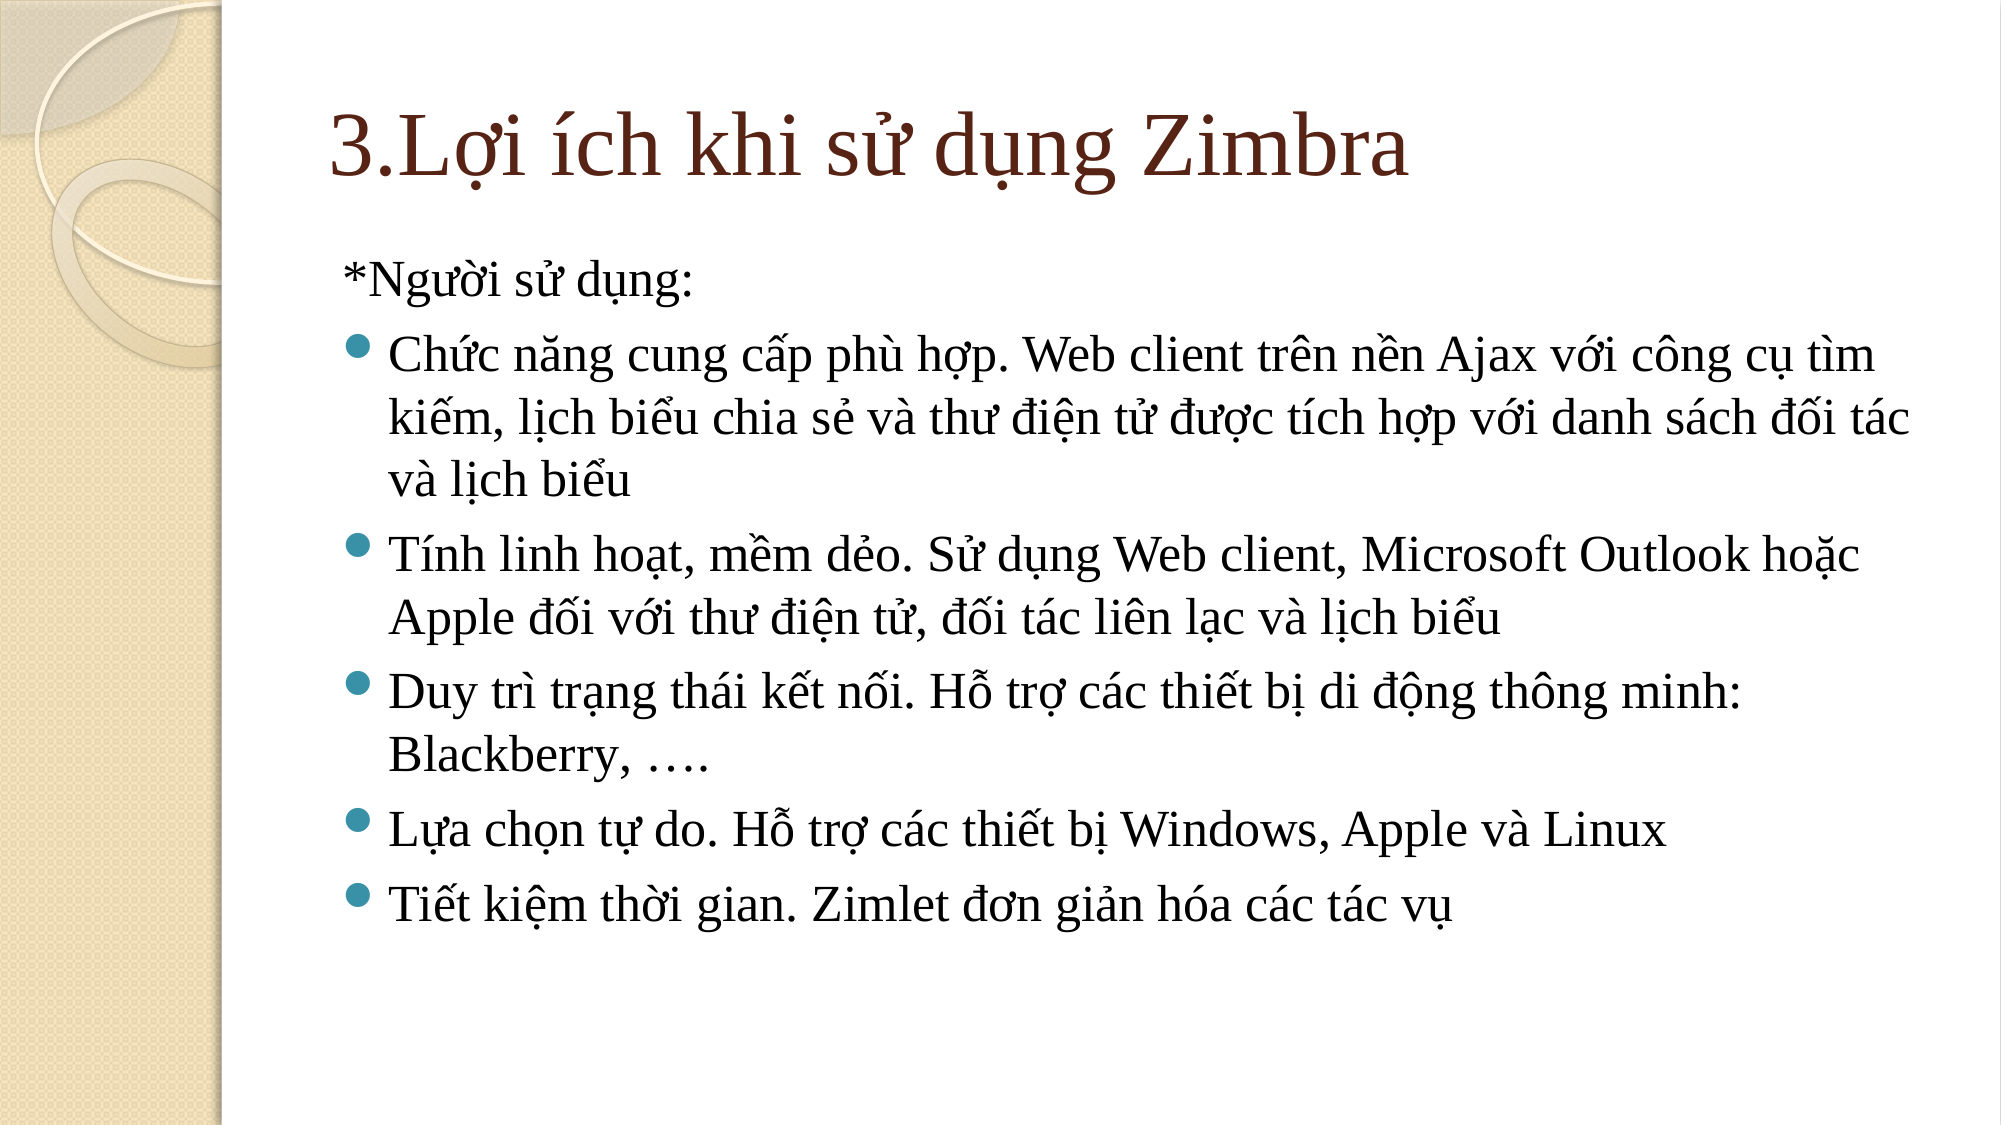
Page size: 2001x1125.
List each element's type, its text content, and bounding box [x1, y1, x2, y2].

list *Người sử dụng: Chức năng cung cấp phù hợp. Web client trên nền Ajax với công cụ tìm kiếm, lịch biểu chia sẻ và thư điện tử được tích hợp với danh sách đối tác và lịch biểu Tính linh hoạt, mềm dẻo. Sử dụng Web client, Microsoft Outlook hoặc Apple đối với thư điện tử, đối tác liên lạc và lịch biểu Duy trì trạng thái kết nối. Hỗ trợ các thiết bị di động thông minh: Blackberry, …. Lựa chọn tự do. Hỗ trợ các thiết bị Windows, Apple và Linux Tiết kiệm thời gian. Zimlet đơn giản hóa các tác vụ [313, 237, 1954, 1025]
title 3.Lợi ích khi sử dụng Zimbra [313, 45, 1954, 233]
